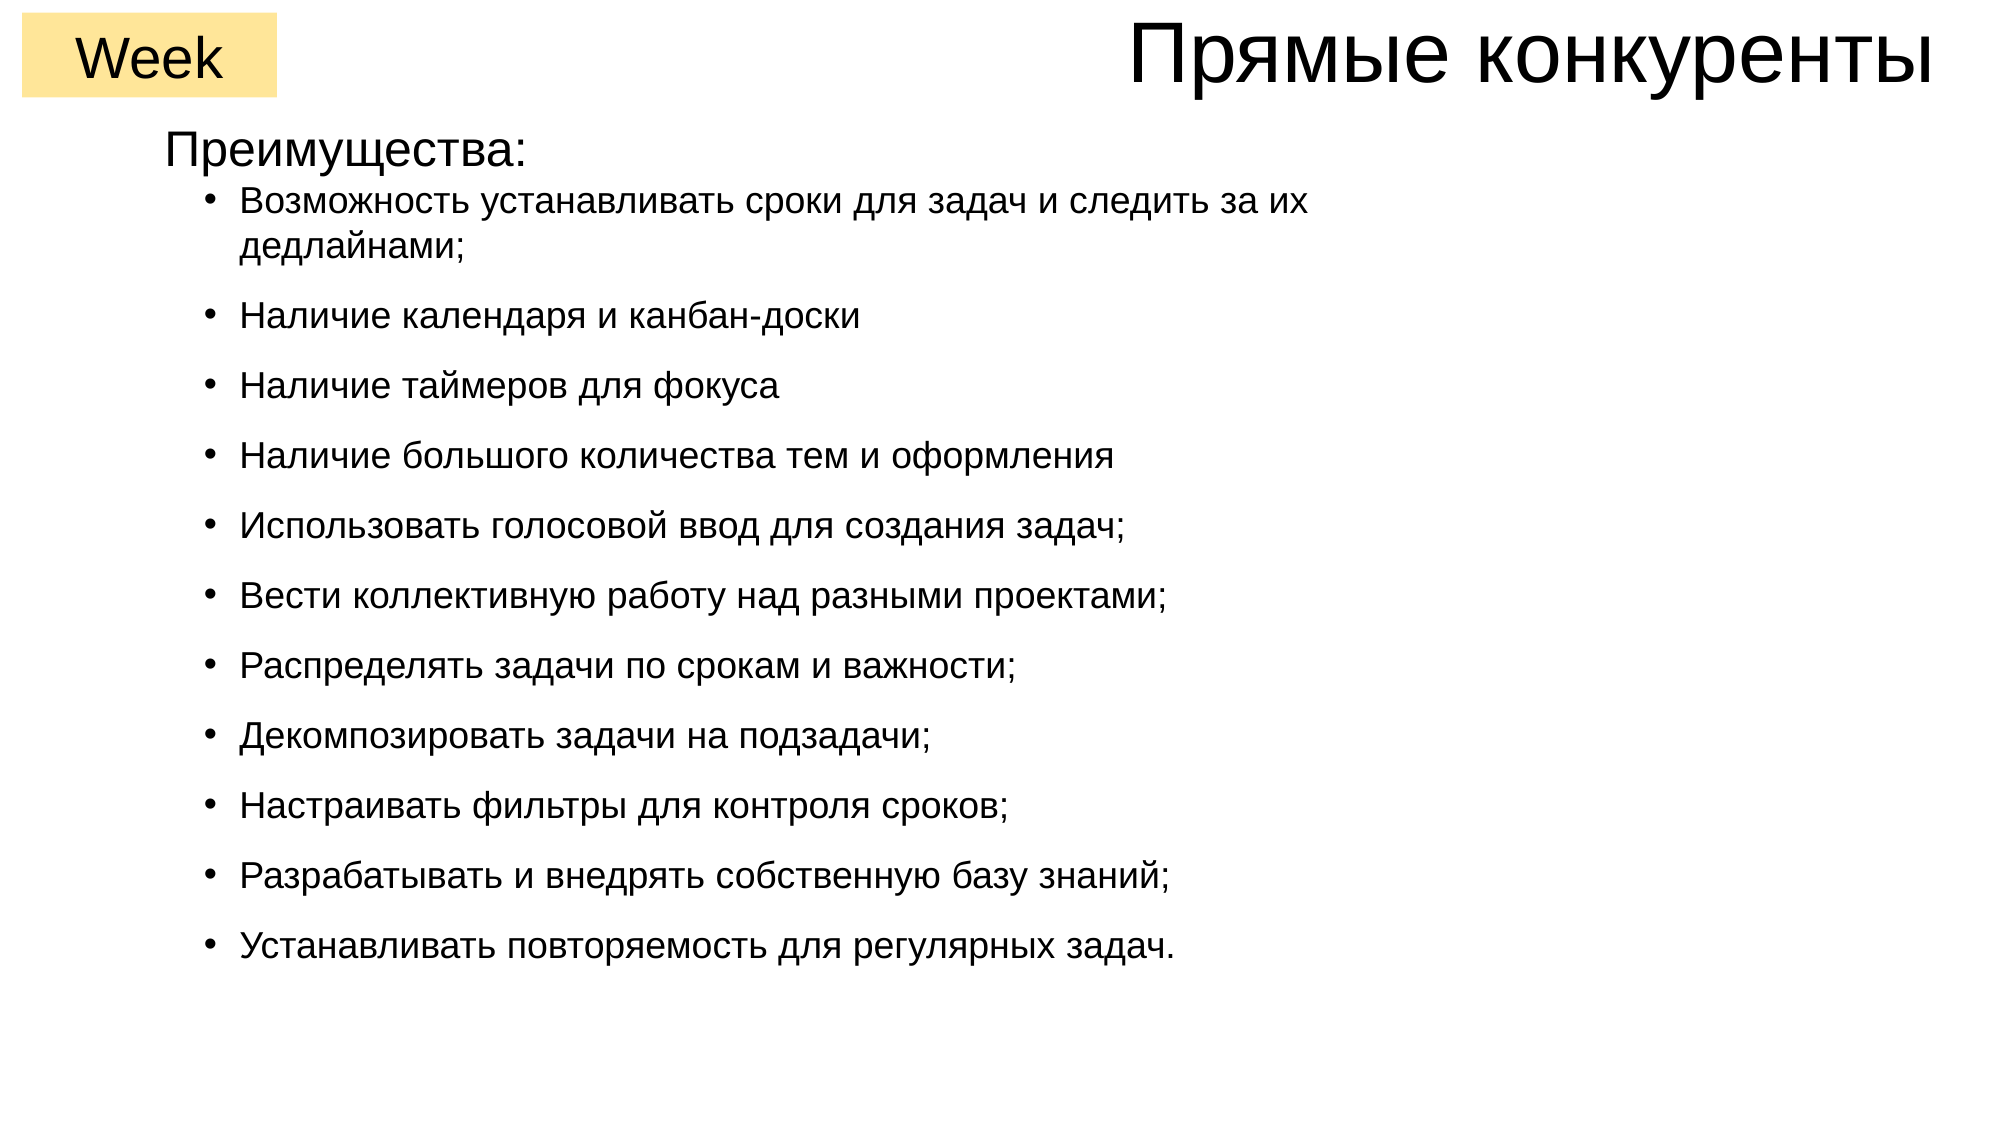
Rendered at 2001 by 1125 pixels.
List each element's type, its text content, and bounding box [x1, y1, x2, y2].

text_box Week [22, 12, 277, 98]
text_box Преимущества: Возможность устанавливать сроки для задач и следить за их дедлайнами; Наличие календаря и канбан-доски Наличие таймеров для фокуса Наличие большого количества тем и оформления Использовать голосовой ввод для создания задач; Вести коллективную работу над разными проектами; Распределять задачи по срокам и важности; Декомпозировать задачи на подзадачи; Настраивать фильтры для контроля сроков; Разрабатывать и внедрять собственную базу знаний; Устанавливать повторяемость для регулярных задач. [149, 109, 1382, 1044]
title Прямые конкуренты [1080, 0, 1984, 109]
